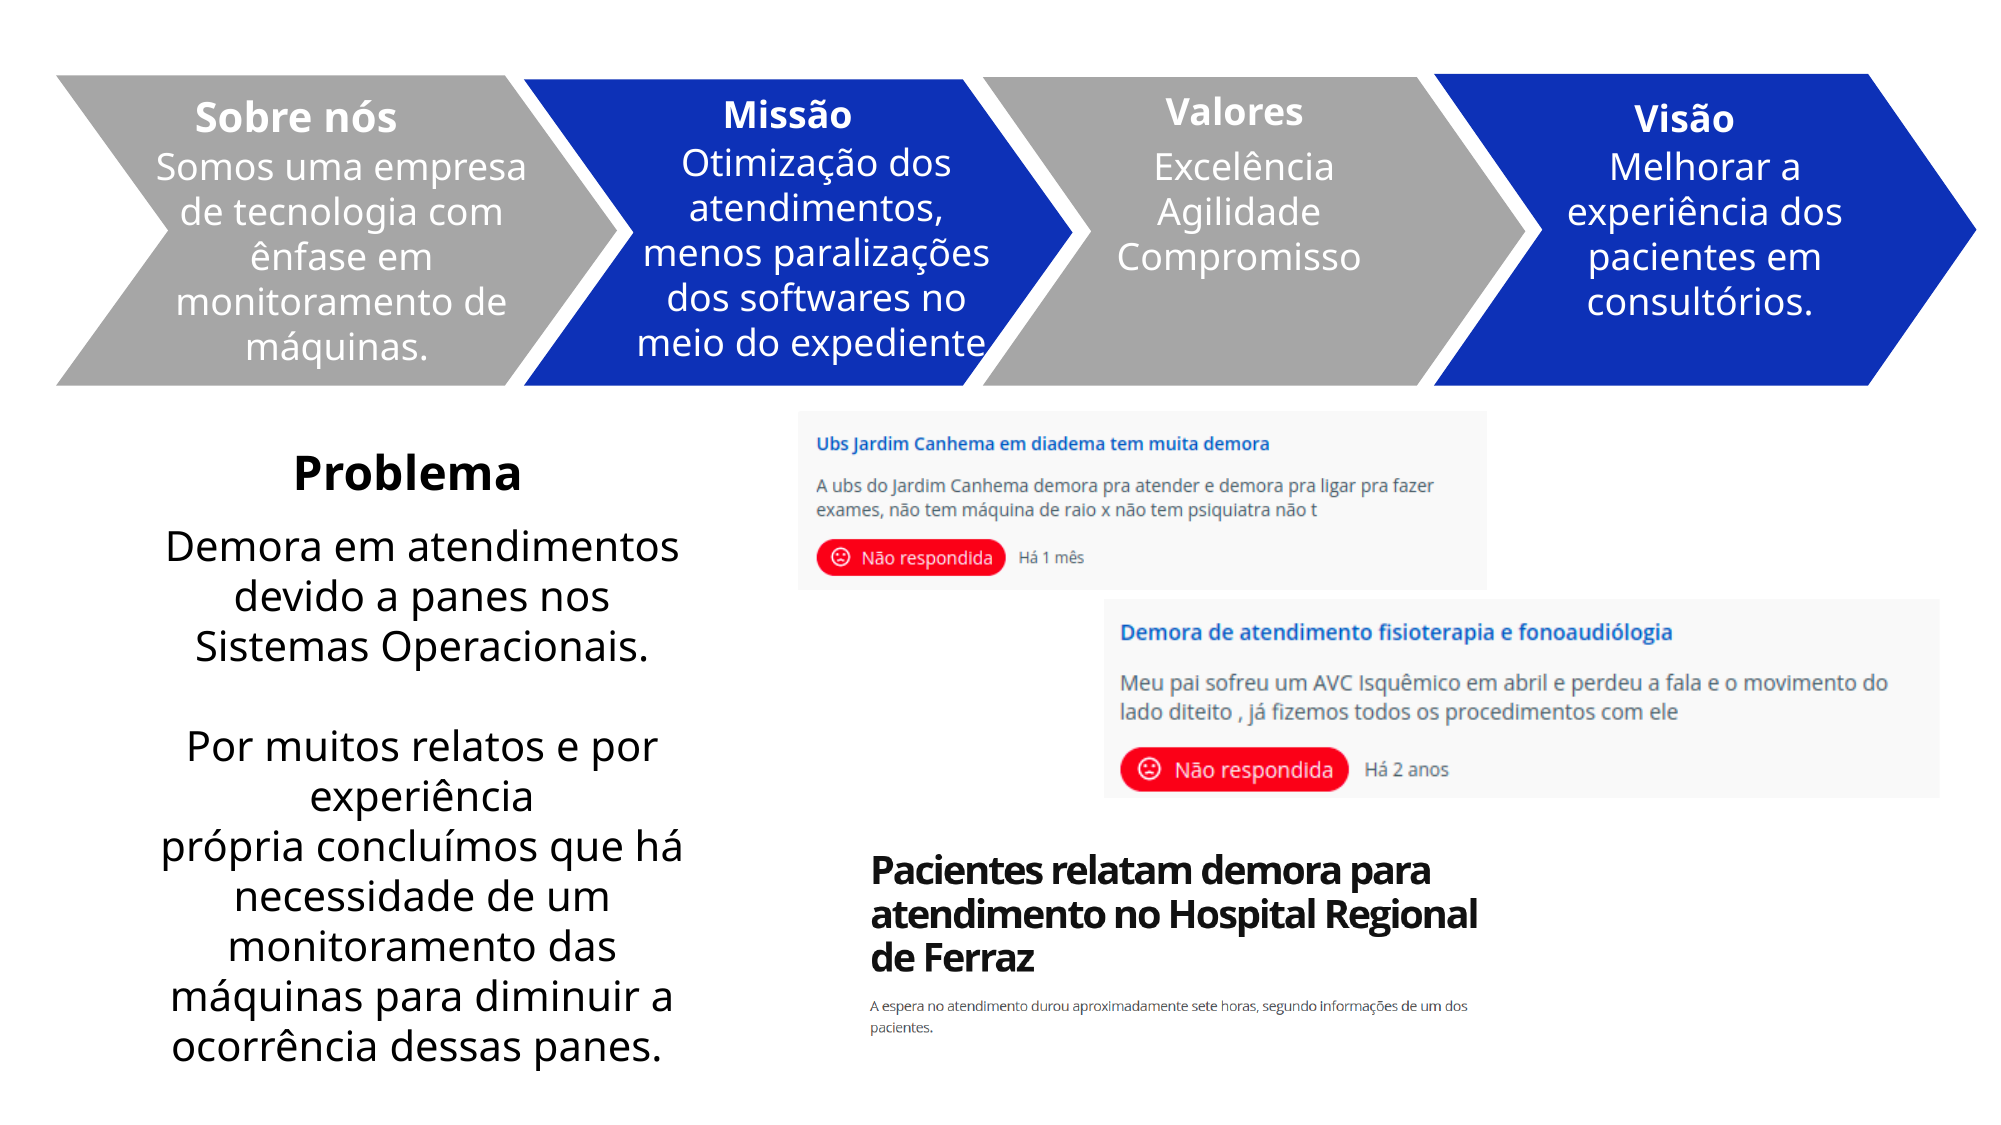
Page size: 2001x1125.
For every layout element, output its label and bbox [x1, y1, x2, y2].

text_box [55, 73, 1977, 1125]
picture [849, 838, 1501, 1053]
picture [1104, 599, 1947, 798]
picture [797, 411, 1488, 590]
